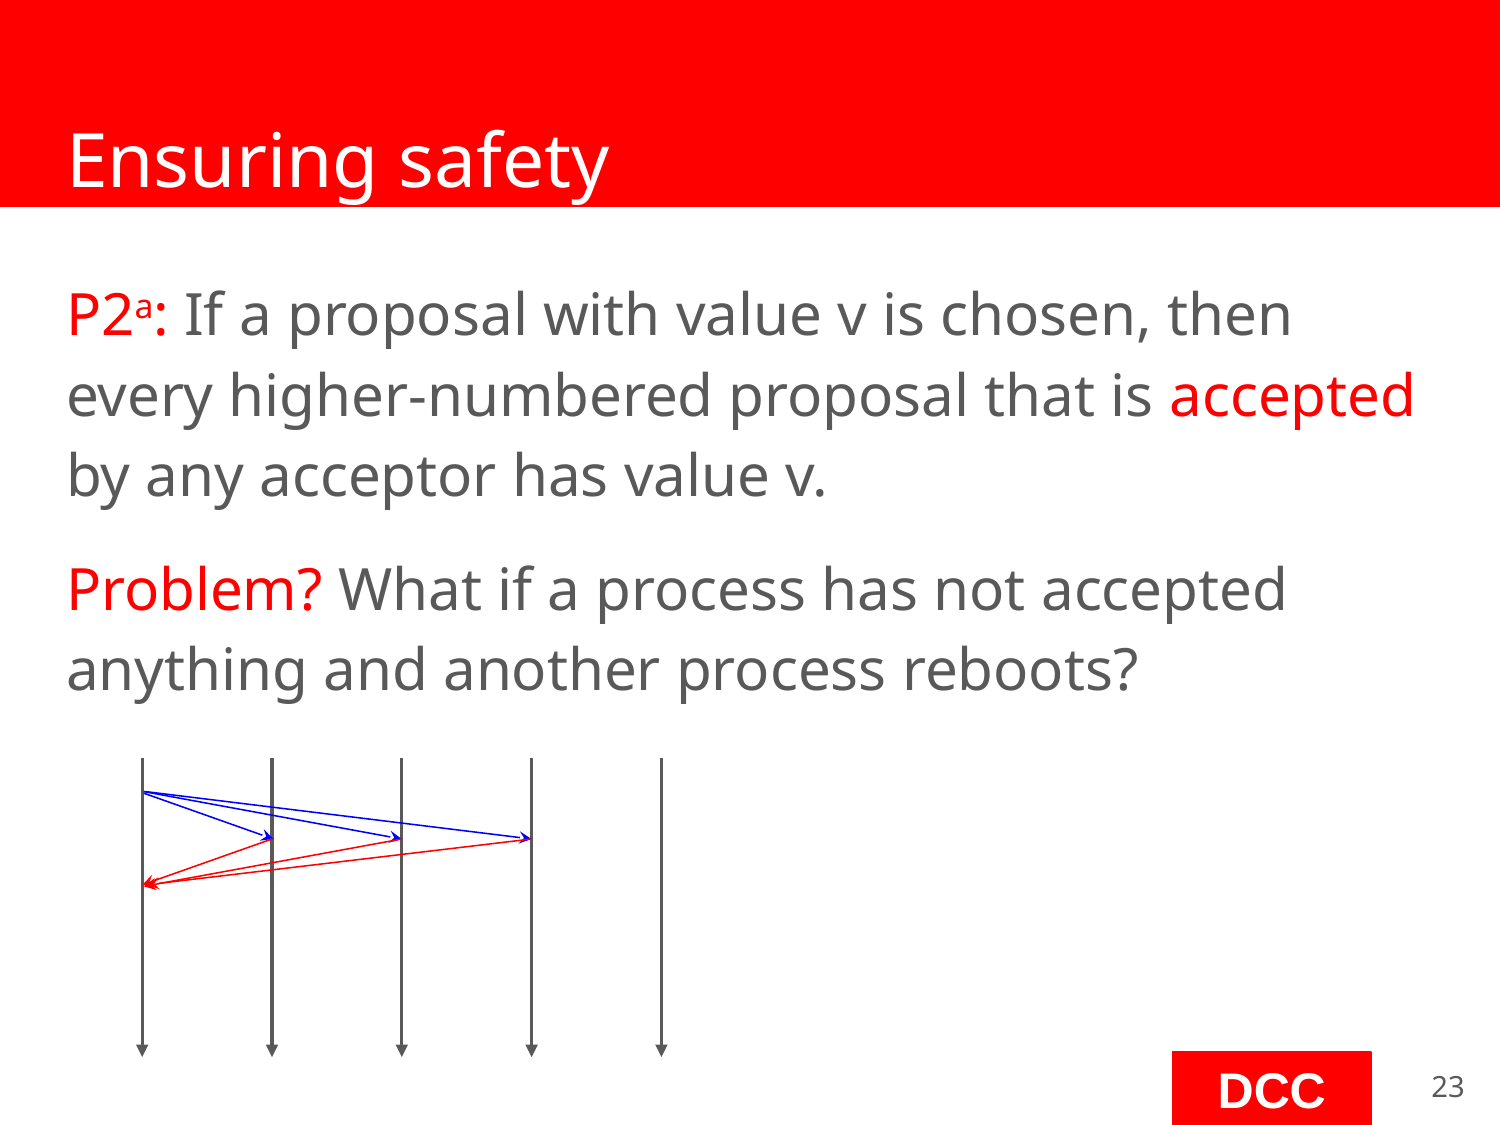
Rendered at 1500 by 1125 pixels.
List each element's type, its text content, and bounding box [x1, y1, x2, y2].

slide_number ‹#› [1389, 1044, 1480, 1125]
list P2a: If a proposal with value v is chosen, then every higher-numbered proposal that is accepted by any acceptor has value v. Problem? What if a process has not accepted anything and another process reboots? [51, 252, 1449, 503]
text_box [145, 791, 532, 838]
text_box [146, 838, 532, 885]
title Ensuring safety [51, 97, 1449, 223]
